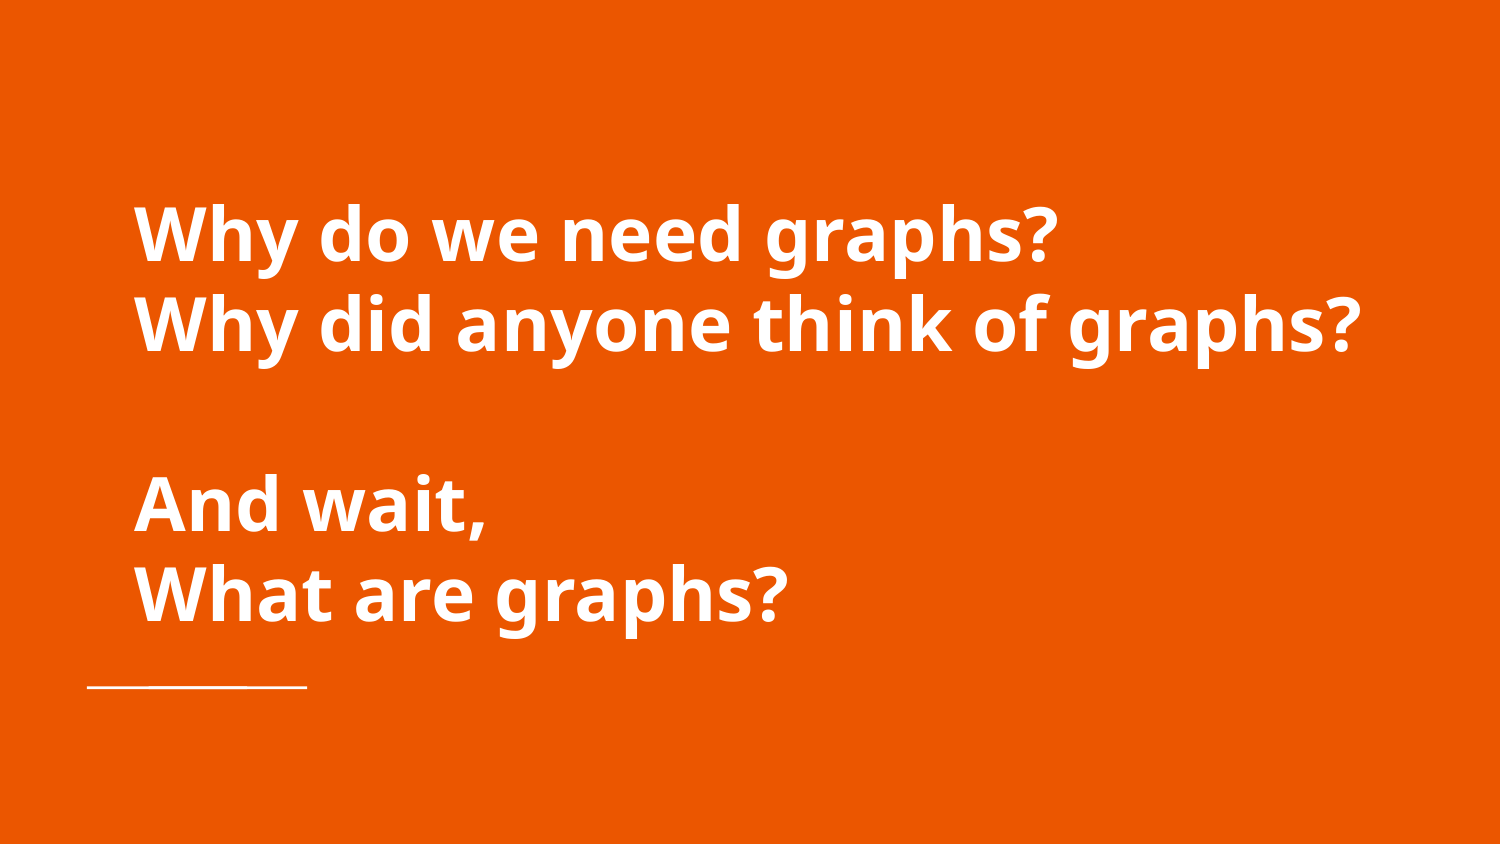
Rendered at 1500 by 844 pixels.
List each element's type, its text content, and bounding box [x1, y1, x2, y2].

title Why do we need graphs? Why did anyone think of graphs? And wait, What are graphs? [119, 141, 1430, 681]
